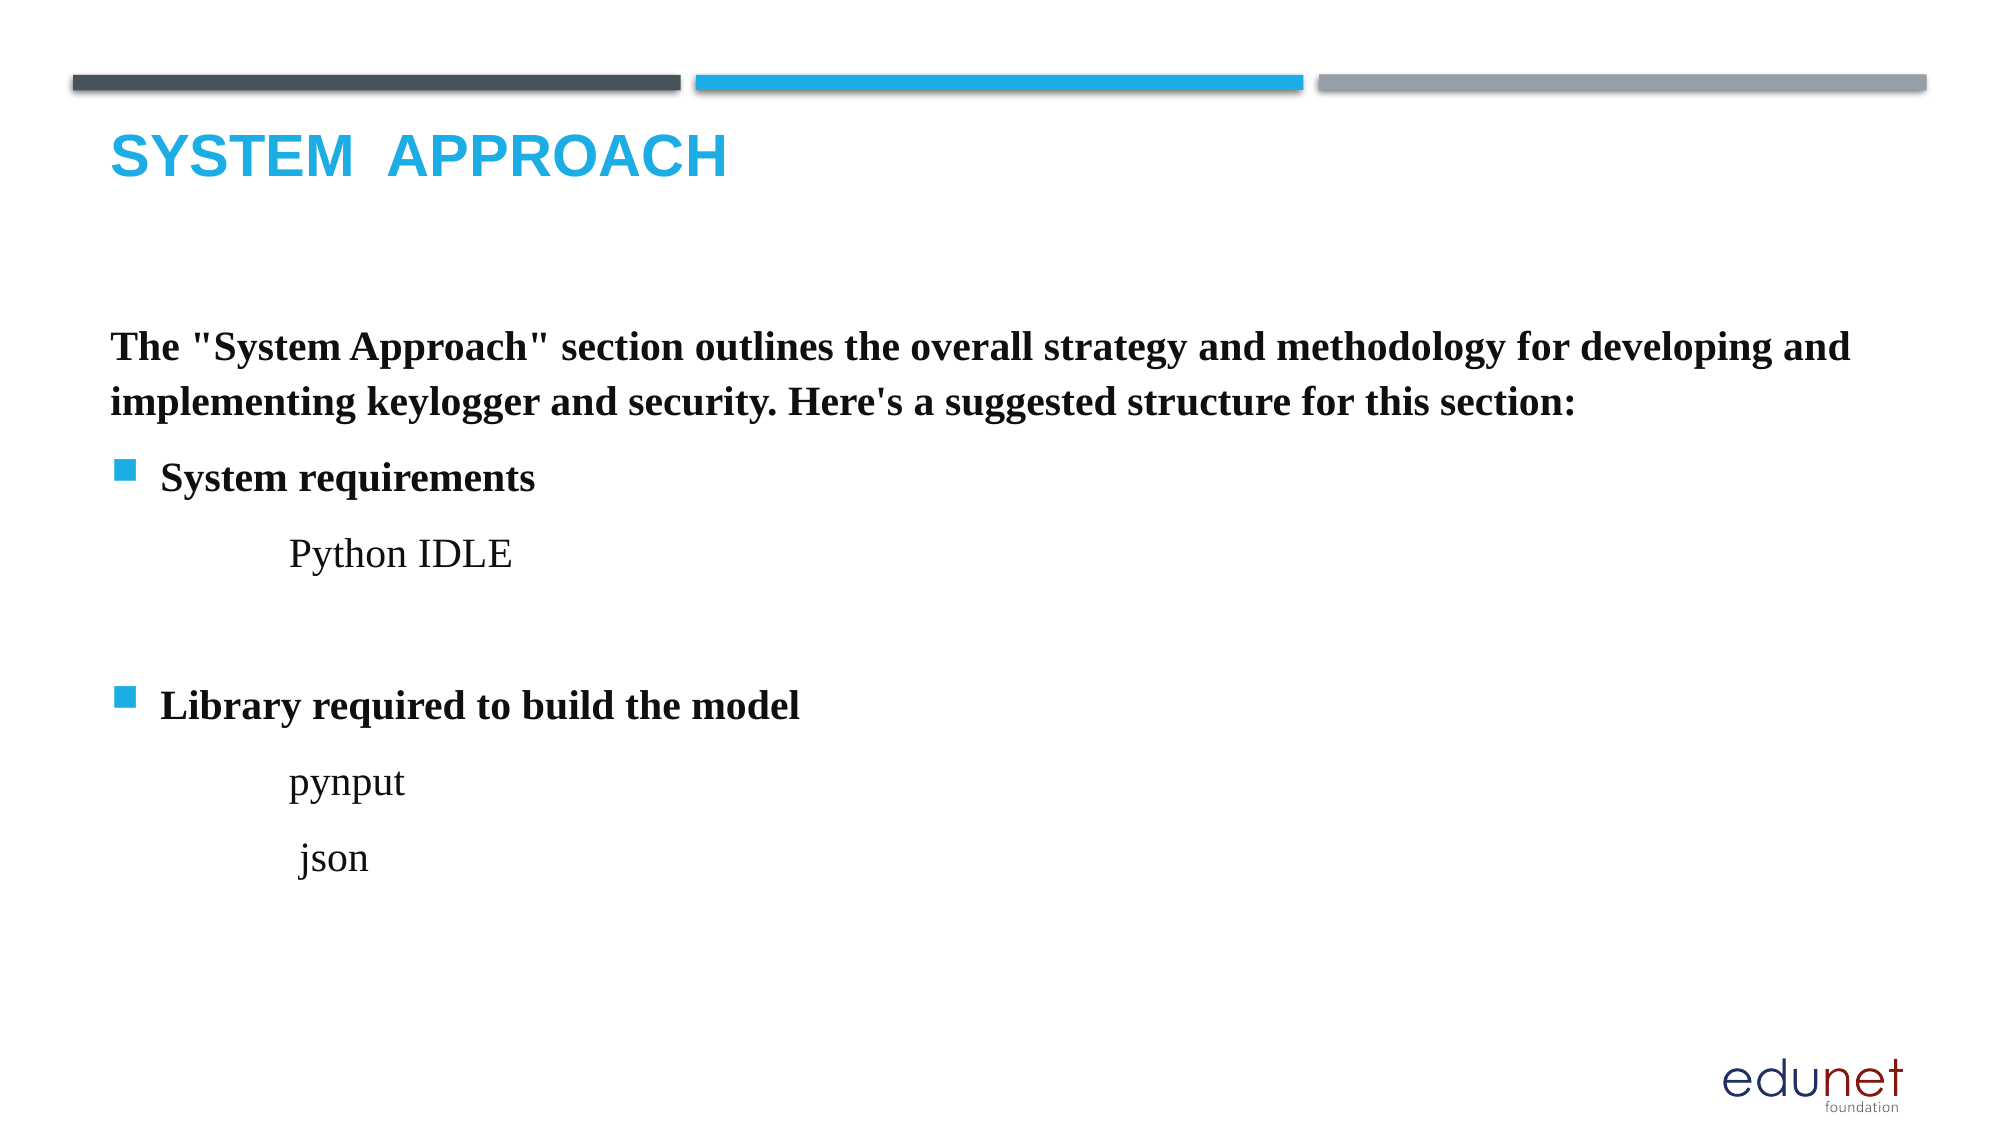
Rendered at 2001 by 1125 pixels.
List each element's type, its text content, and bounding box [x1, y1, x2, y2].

picture [1719, 1056, 1905, 1116]
list The "System Approach" section outlines the overall strategy and methodology for developing and implementing keylogger and security. Here's a suggested structure for this section: System requirements Python IDLE Library required to build the model pynput json [95, 213, 1905, 981]
title System Approach [95, 108, 1905, 196]
